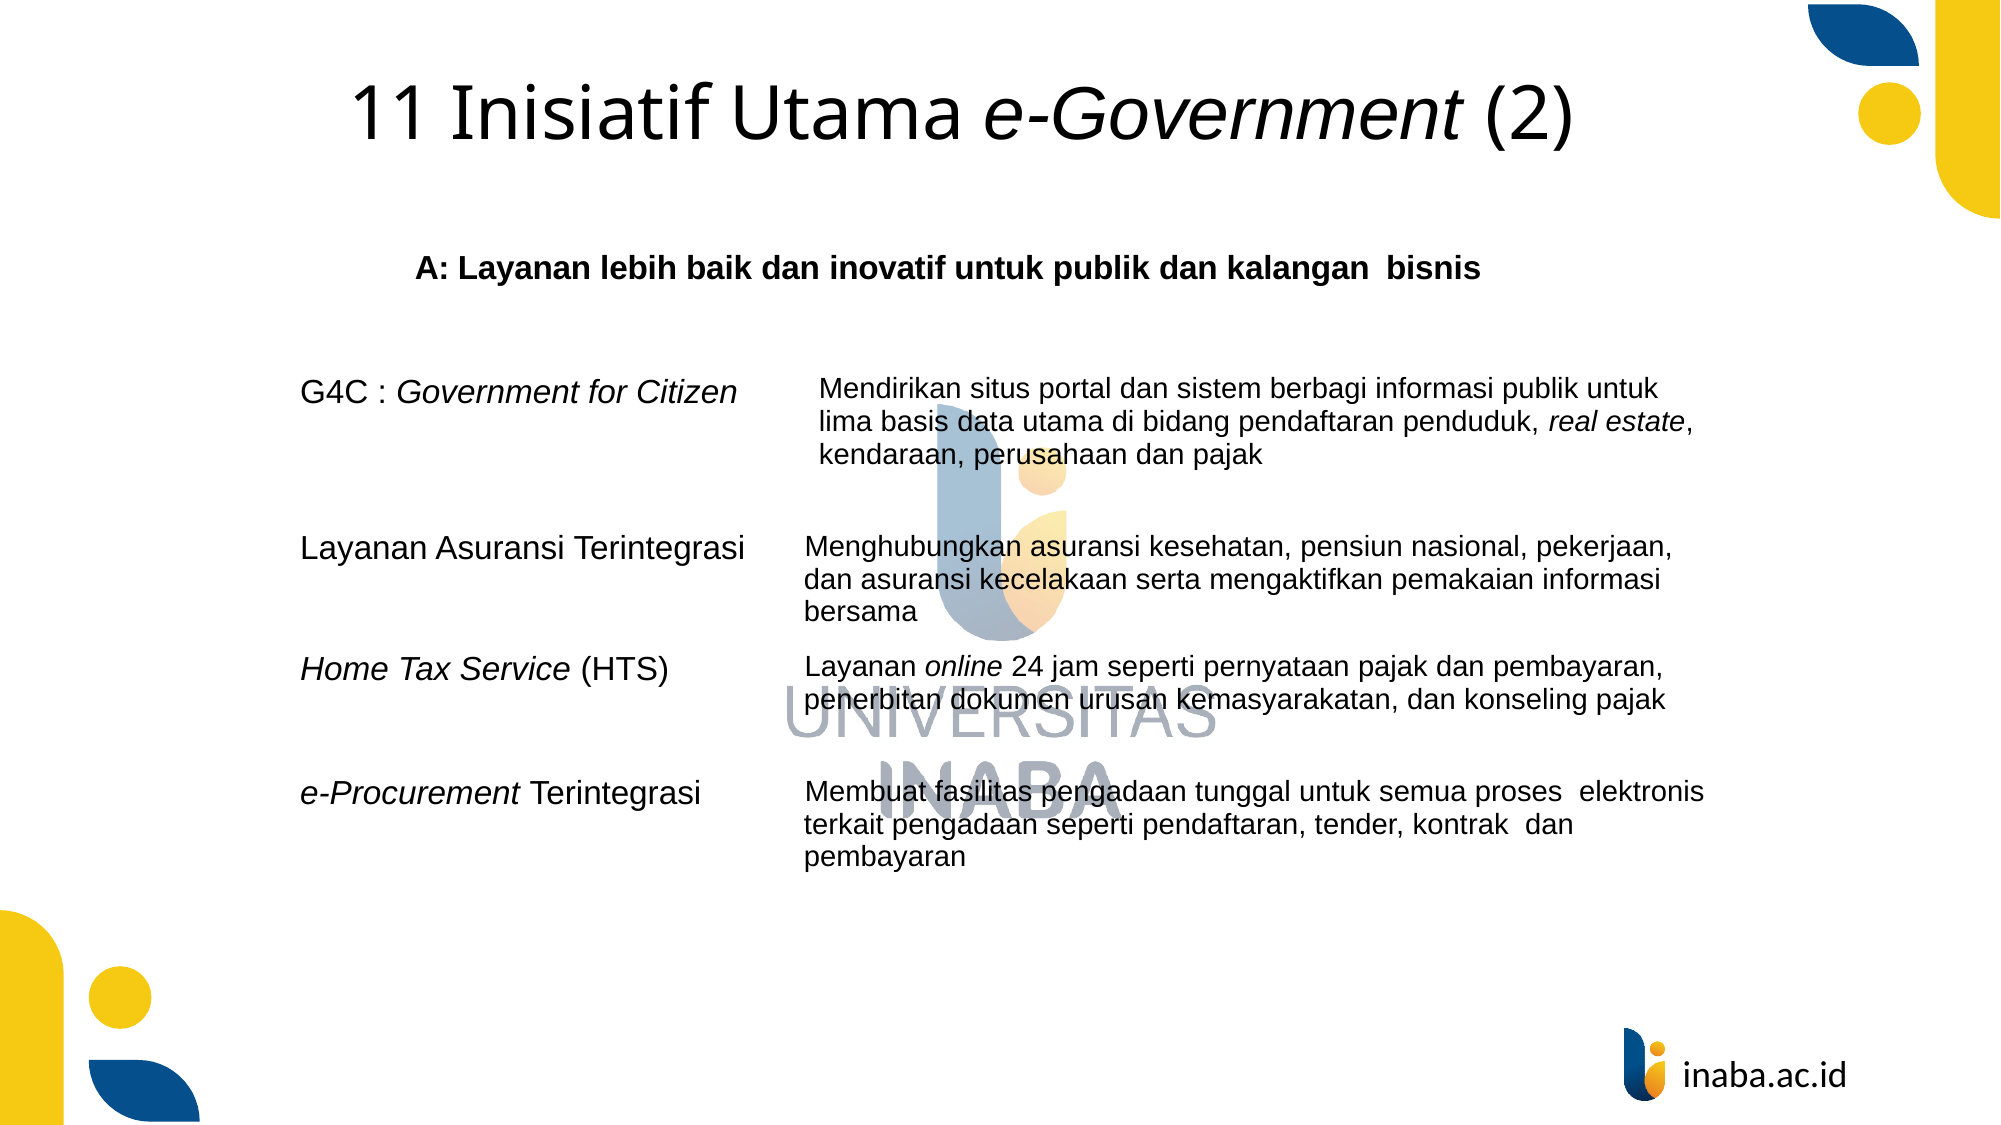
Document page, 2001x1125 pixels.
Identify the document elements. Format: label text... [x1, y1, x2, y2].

picture [1624, 1028, 1665, 1101]
table_cell Membuat fasilitas pengadaan tunggal untuk semua proses elektronis terkait pengadaan seperti pendaftaran, tender, kontrak dan pembayaran [774, 749, 1714, 880]
table_header G4C : Government for Citizen [279, 373, 774, 504]
table_cell e-Procurement Terintegrasi [279, 749, 774, 880]
table_cell Menghubungkan asuransi kesehatan, pensiun nasional, pekerjaan, dan asuransi kecelakaan serta mengaktifkan pemakaian informasi bersama [774, 504, 1714, 644]
table_cell Layanan Asuransi Terintegrasi [279, 504, 774, 644]
text_box A: Layanan lebih baik dan inovatif untuk publik dan kalangan bisnis [412, 244, 1492, 287]
table_cell Home Tax Service (HTS) [279, 644, 774, 749]
title 11 Inisiatif Utama e-Government (2) [346, 13, 1654, 204]
table_cell Layanan online 24 jam seperti pernyataan pajak dan pembayaran, penerbitan dokumen urusan kemasyarakatan, dan konseling pajak [774, 644, 1714, 749]
table_header Mendirikan situs portal dan sistem berbagi informasi publik untuk lima basis data utama di bidang pendaftaran penduduk, real estate, kendaraan, perusahaan dan pajak [774, 373, 1714, 504]
